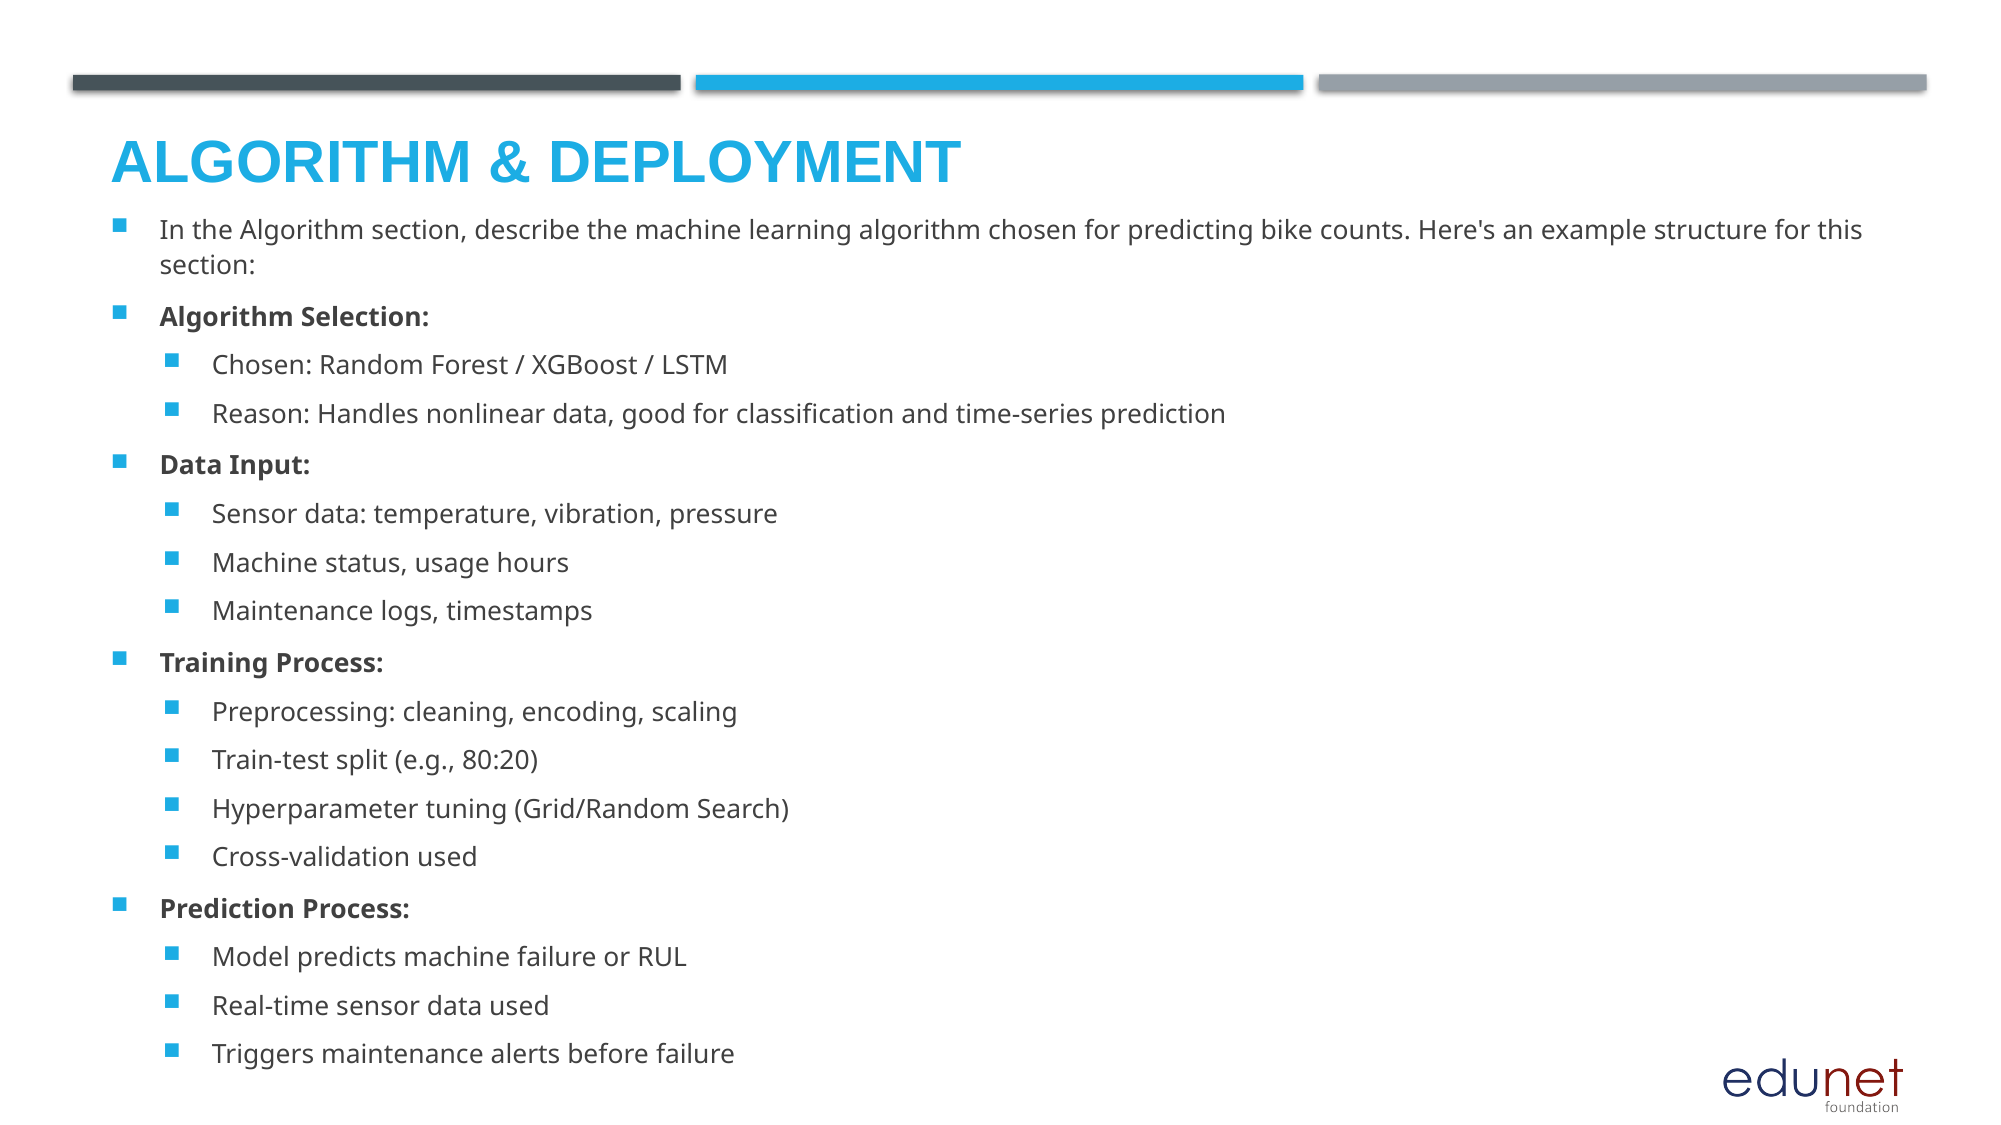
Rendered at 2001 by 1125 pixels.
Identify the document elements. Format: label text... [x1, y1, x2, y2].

list In the Algorithm section, describe the machine learning algorithm chosen for predicting bike counts. Here's an example structure for this section: Algorithm Selection: Chosen: Random Forest / XGBoost / LSTM Reason: Handles nonlinear data, good for classification and time-series prediction Data Input: Sensor data: temperature, vibration, pressure Machine status, usage hours Maintenance logs, timestamps Training Process: Preprocessing: cleaning, encoding, scaling Train-test split (e.g., 80:20) Hyperparameter tuning (Grid/Random Search) Cross-validation used Prediction Process: Model predicts machine failure or RUL Real-time sensor data used Triggers maintenance alerts before failure [95, 202, 1905, 1077]
picture [1719, 1077, 1905, 1116]
title Algorithm & Deployment [95, 115, 1905, 202]
